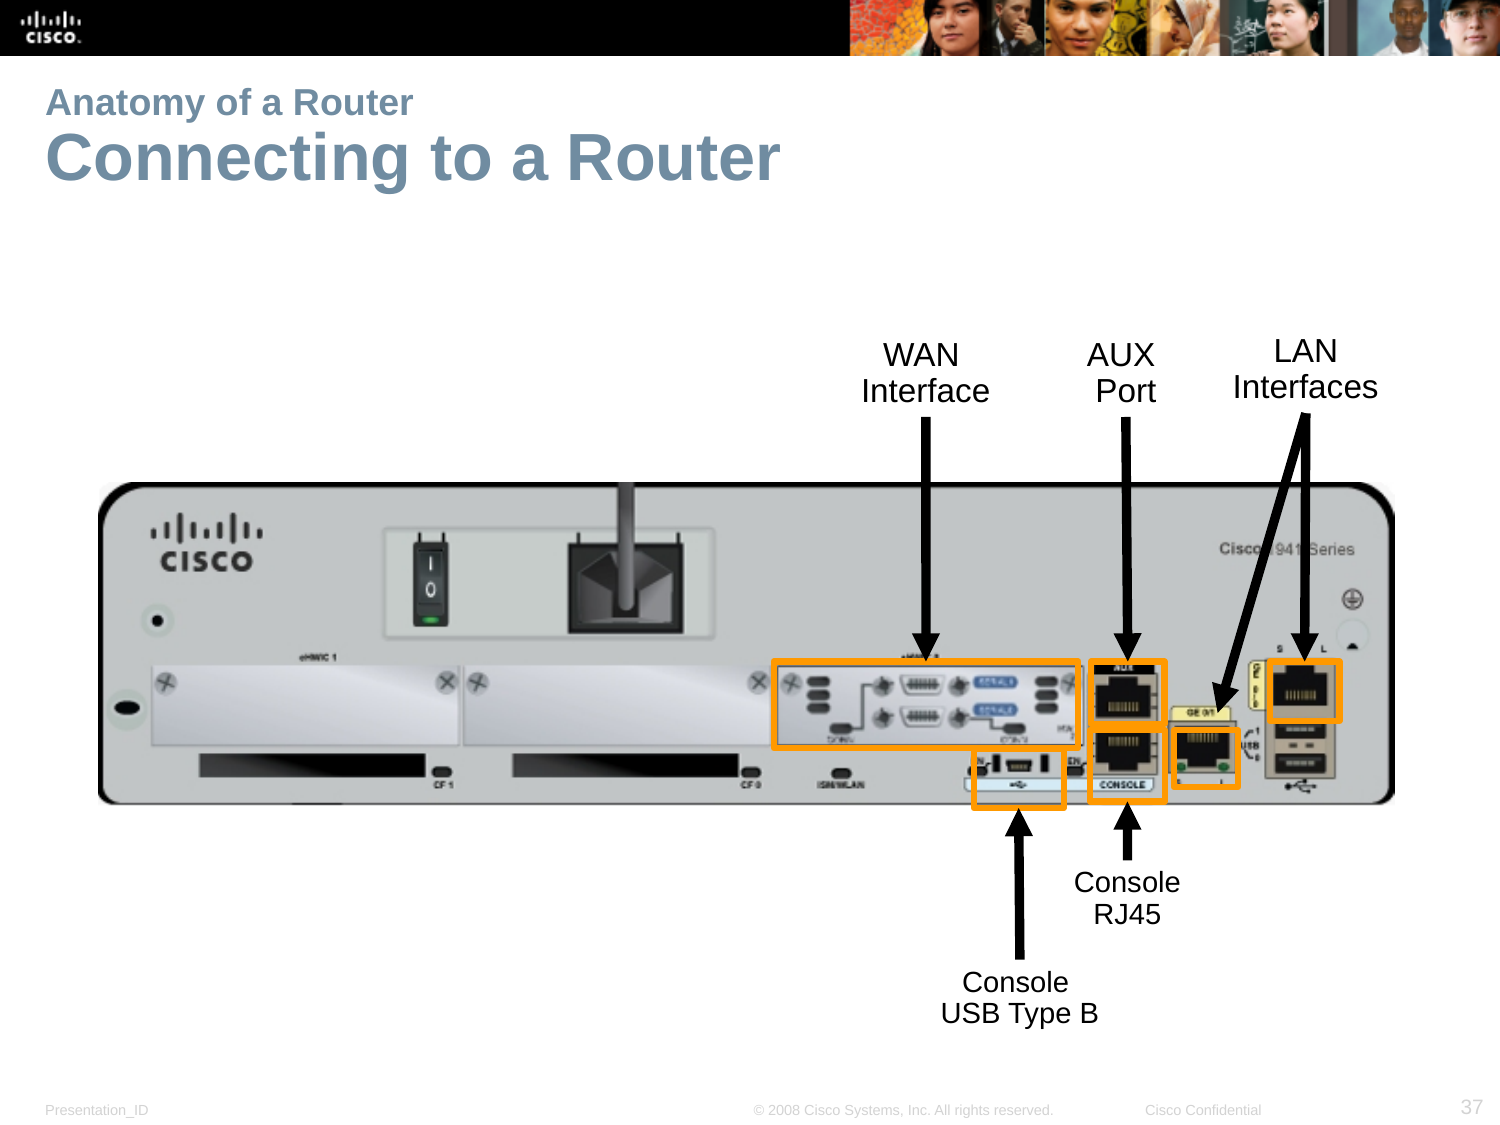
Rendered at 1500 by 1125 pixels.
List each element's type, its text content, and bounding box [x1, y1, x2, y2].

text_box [1217, 414, 1307, 714]
text_box LAN Interfaces [1217, 326, 1394, 414]
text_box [1125, 418, 1129, 662]
text_box AUX Port [1072, 330, 1180, 417]
picture [0, 0, 1500, 56]
text_box Console USB Type B [916, 959, 1124, 1038]
title Anatomy of a Router Connecting to a Router [31, 64, 1471, 203]
text_box Console RJ45 [1044, 860, 1211, 938]
picture [98, 482, 1395, 821]
text_box WAN Interface [846, 330, 1006, 417]
